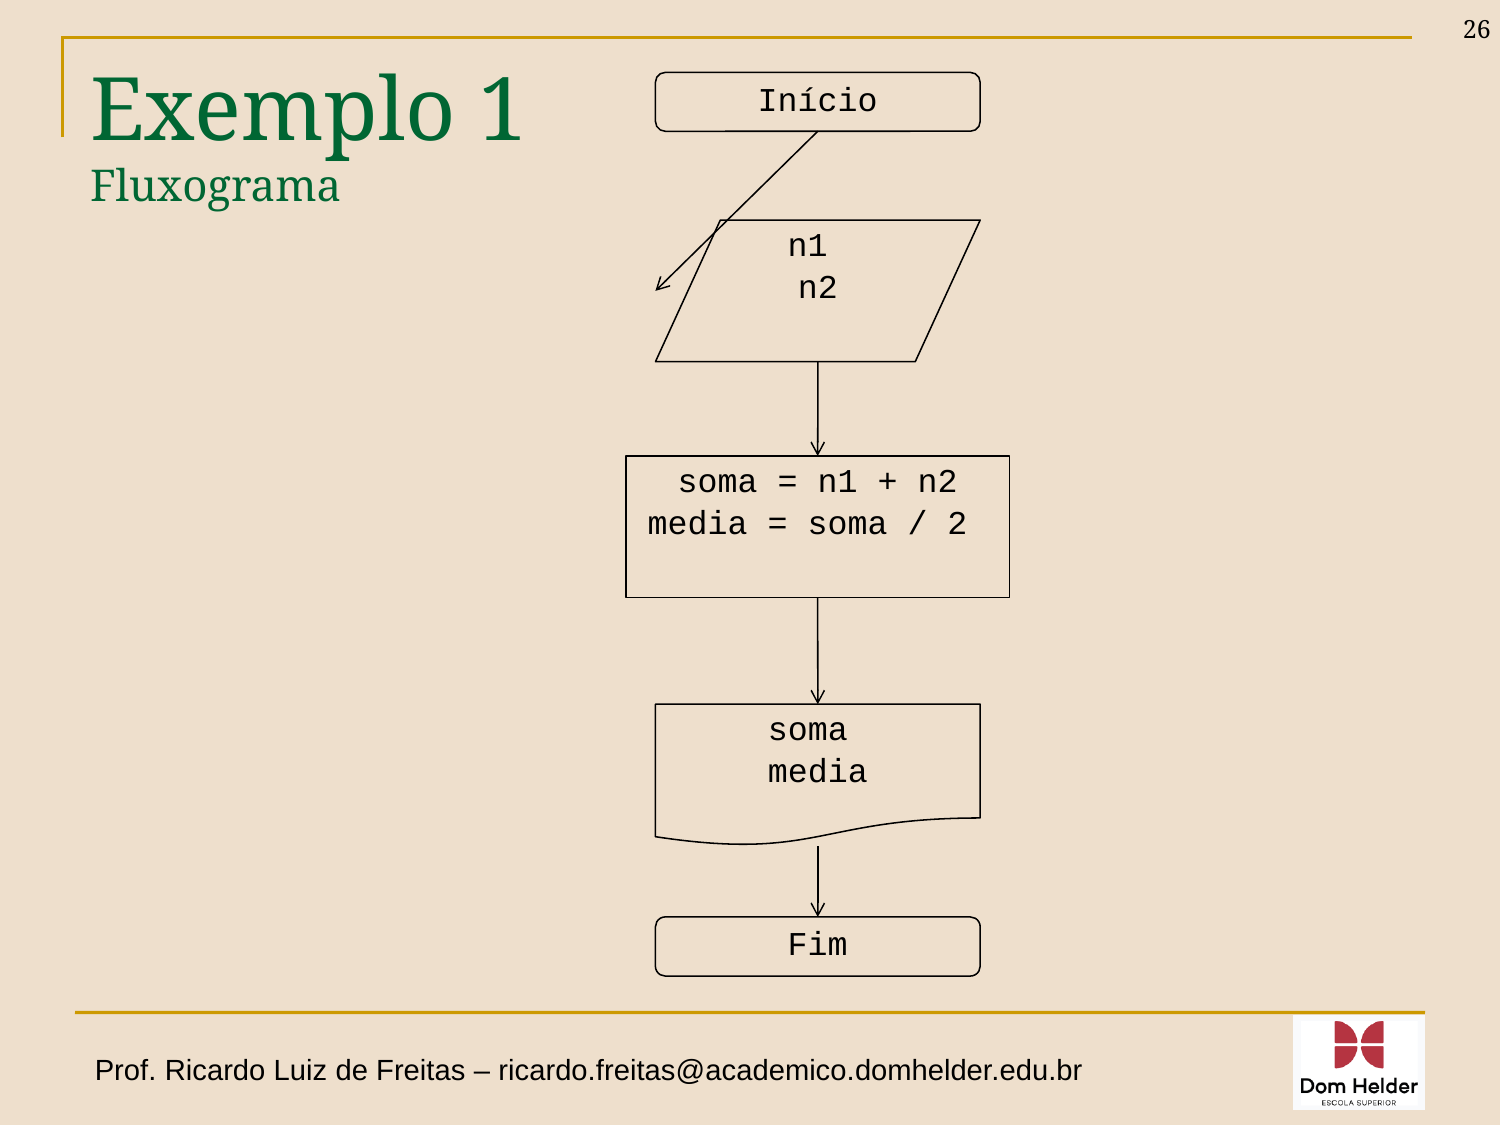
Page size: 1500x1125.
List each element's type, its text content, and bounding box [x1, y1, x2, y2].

title Exemplo 1 Fluxograma [75, 45, 1425, 233]
text_box soma = n1 + n2 media = soma / 2 [625, 455, 1010, 598]
text_box Início [655, 72, 981, 132]
slide_number 26 [1392, 0, 1500, 55]
text_box n1 n2 [655, 220, 981, 362]
text_box soma media [655, 704, 981, 845]
picture [1293, 1015, 1425, 1110]
text_box Fim [655, 916, 981, 977]
